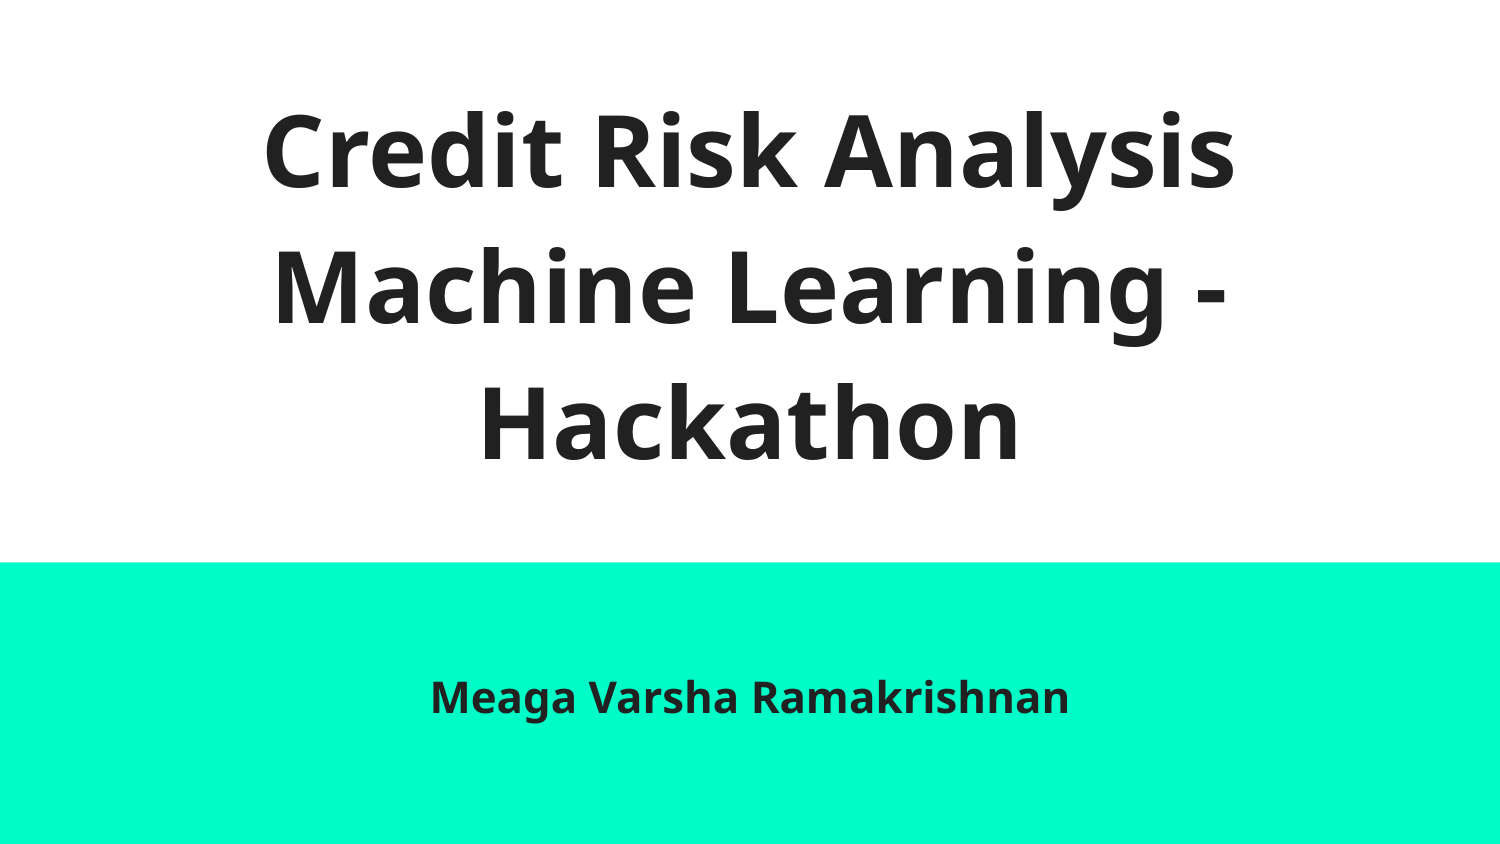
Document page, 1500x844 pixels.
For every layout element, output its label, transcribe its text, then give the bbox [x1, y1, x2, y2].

subtitle Meaga Varsha Ramakrishnan [51, 638, 1449, 755]
title Credit Risk Analysis Machine Learning - Hackathon [51, 64, 1449, 506]
